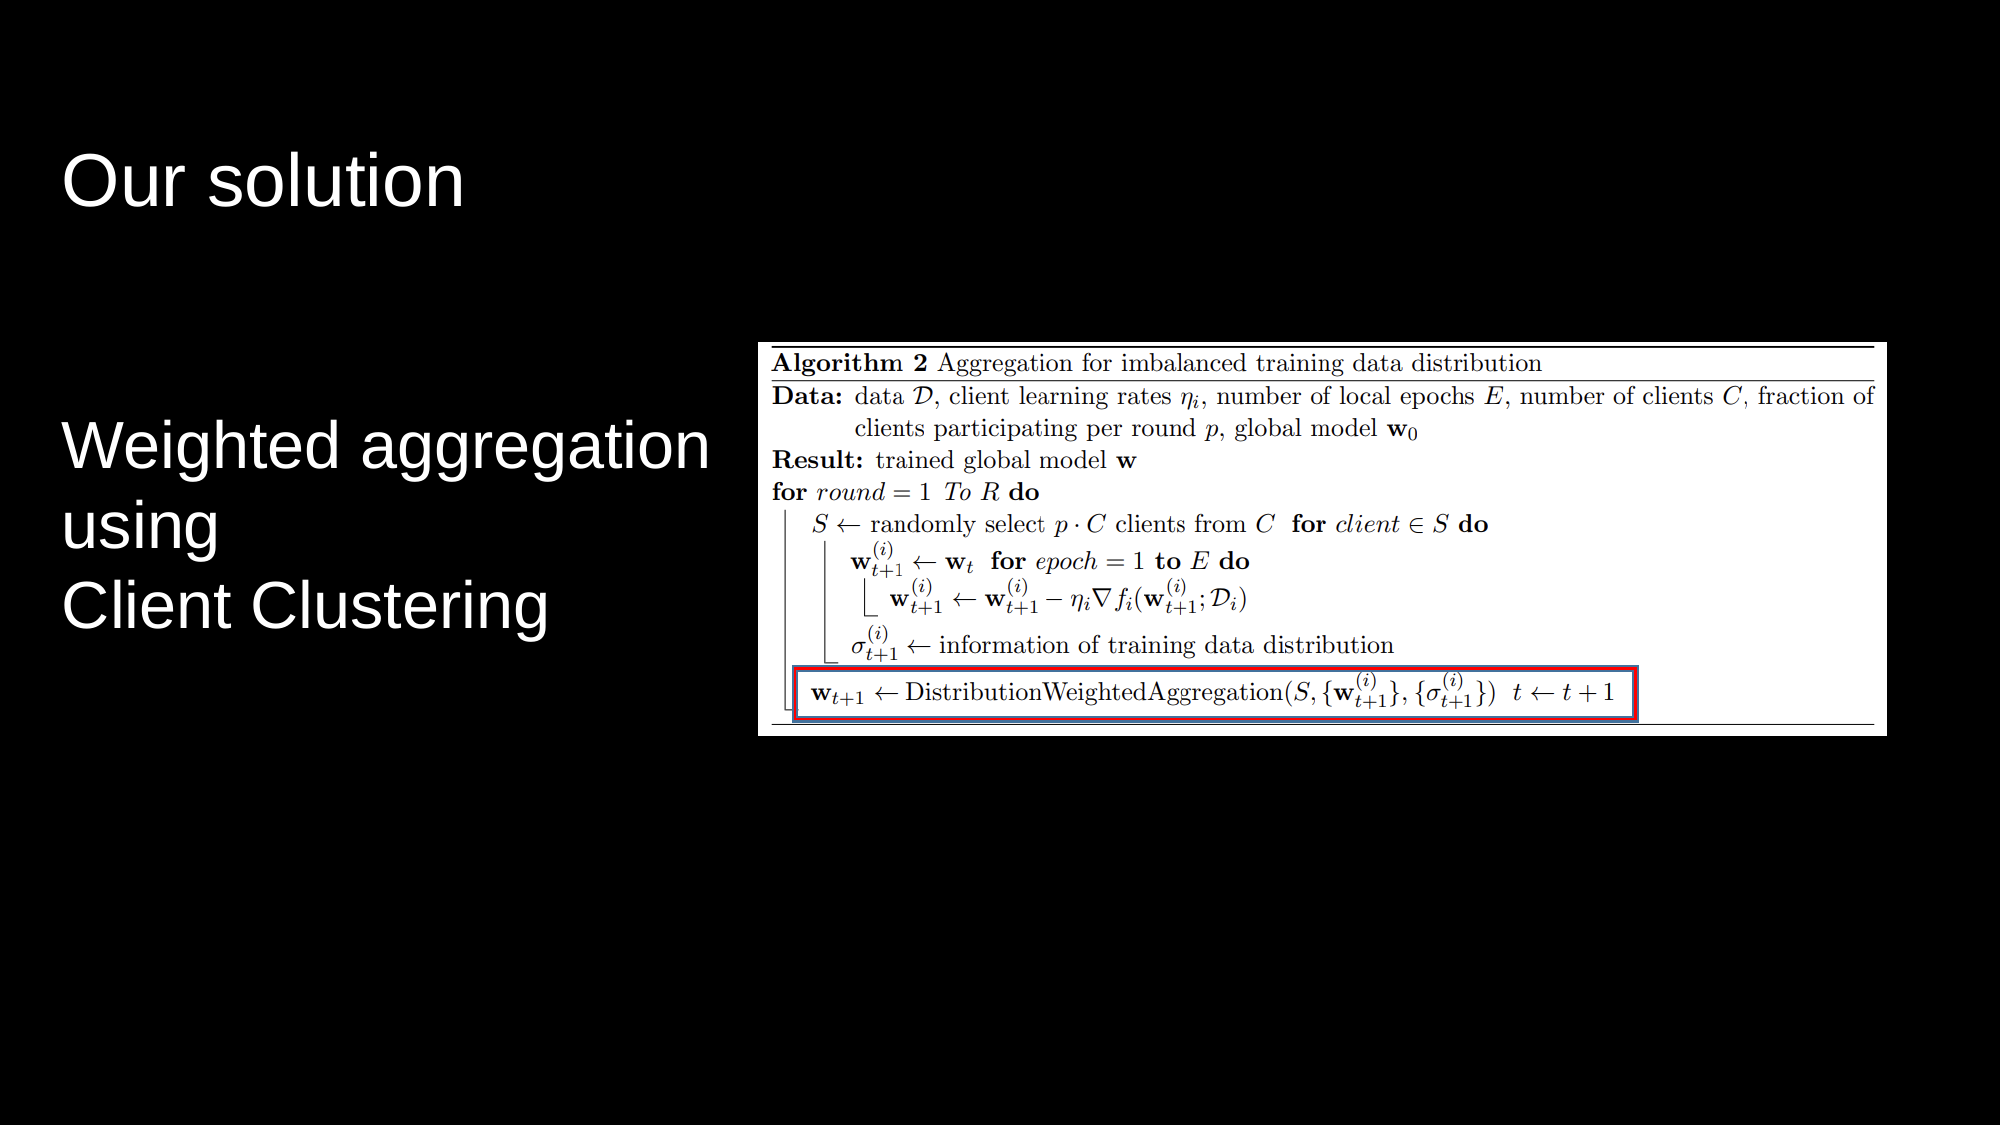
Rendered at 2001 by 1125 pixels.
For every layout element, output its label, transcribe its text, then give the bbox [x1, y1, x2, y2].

picture [757, 342, 1887, 736]
text_box Our solution Weighted aggregation using Client Clustering [47, 79, 1323, 649]
